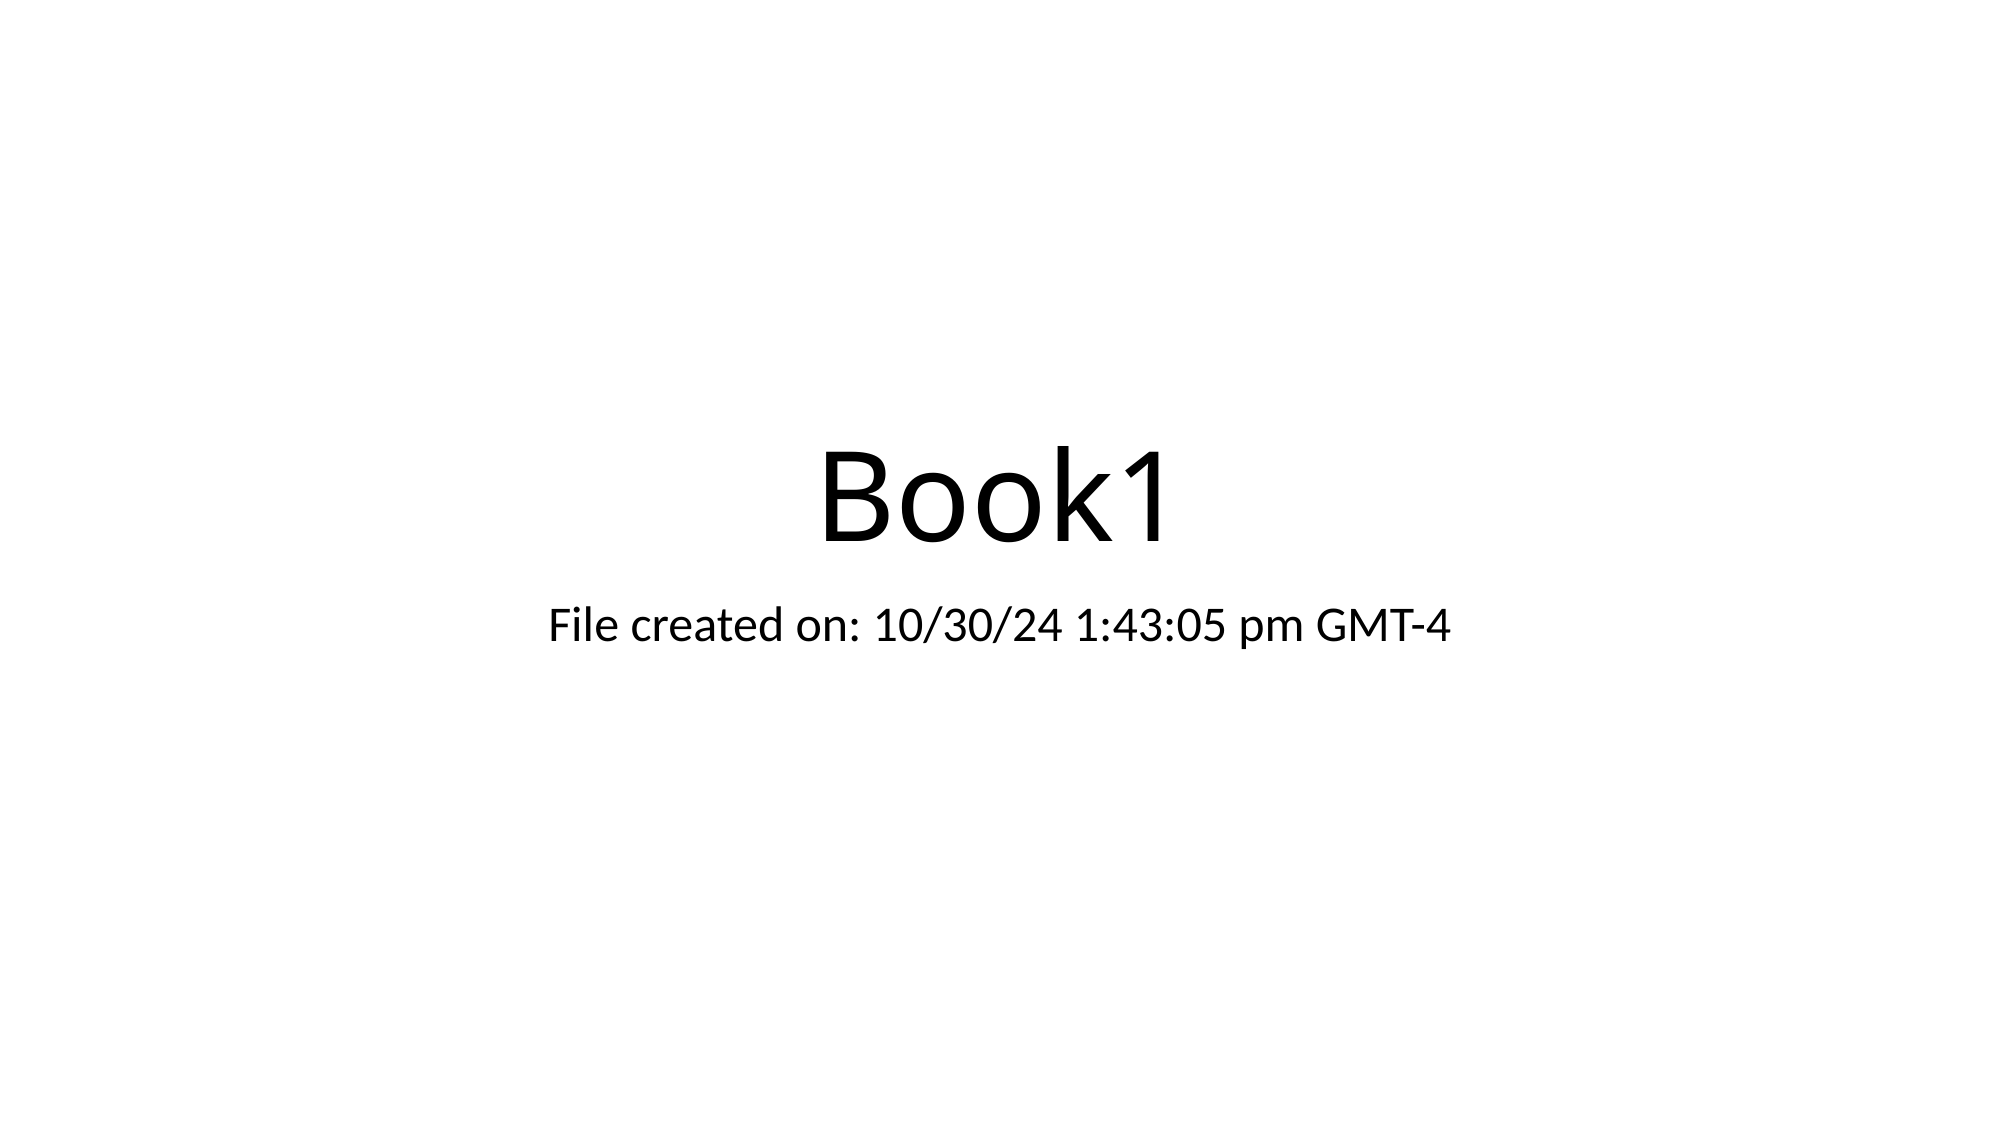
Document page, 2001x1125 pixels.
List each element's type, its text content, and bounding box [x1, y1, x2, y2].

subtitle File created on: 10/30/24 1:43:05 pm GMT-4 [249, 590, 1750, 863]
title Book1 [249, 184, 1750, 576]
